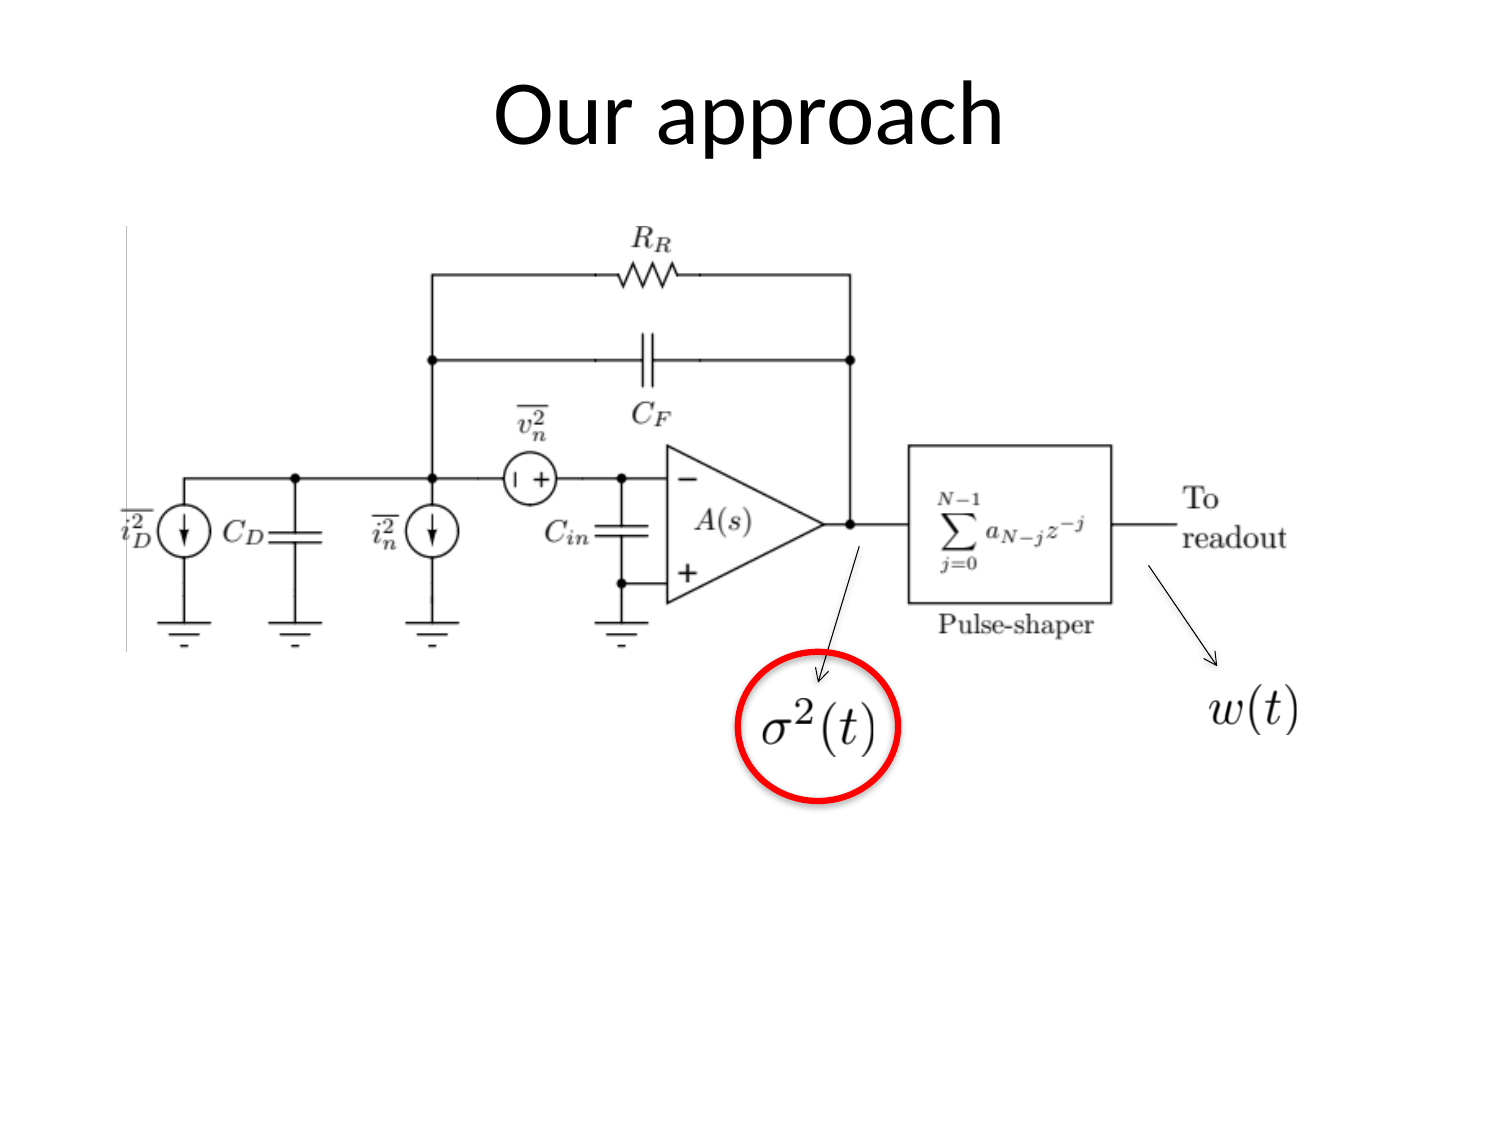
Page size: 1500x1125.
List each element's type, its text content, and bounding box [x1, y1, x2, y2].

picture [762, 697, 874, 757]
text_box [737, 661, 899, 802]
picture [1208, 684, 1297, 735]
picture [116, 226, 1287, 652]
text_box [817, 545, 860, 683]
text_box Our approach [74, 45, 1425, 233]
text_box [1148, 565, 1218, 667]
